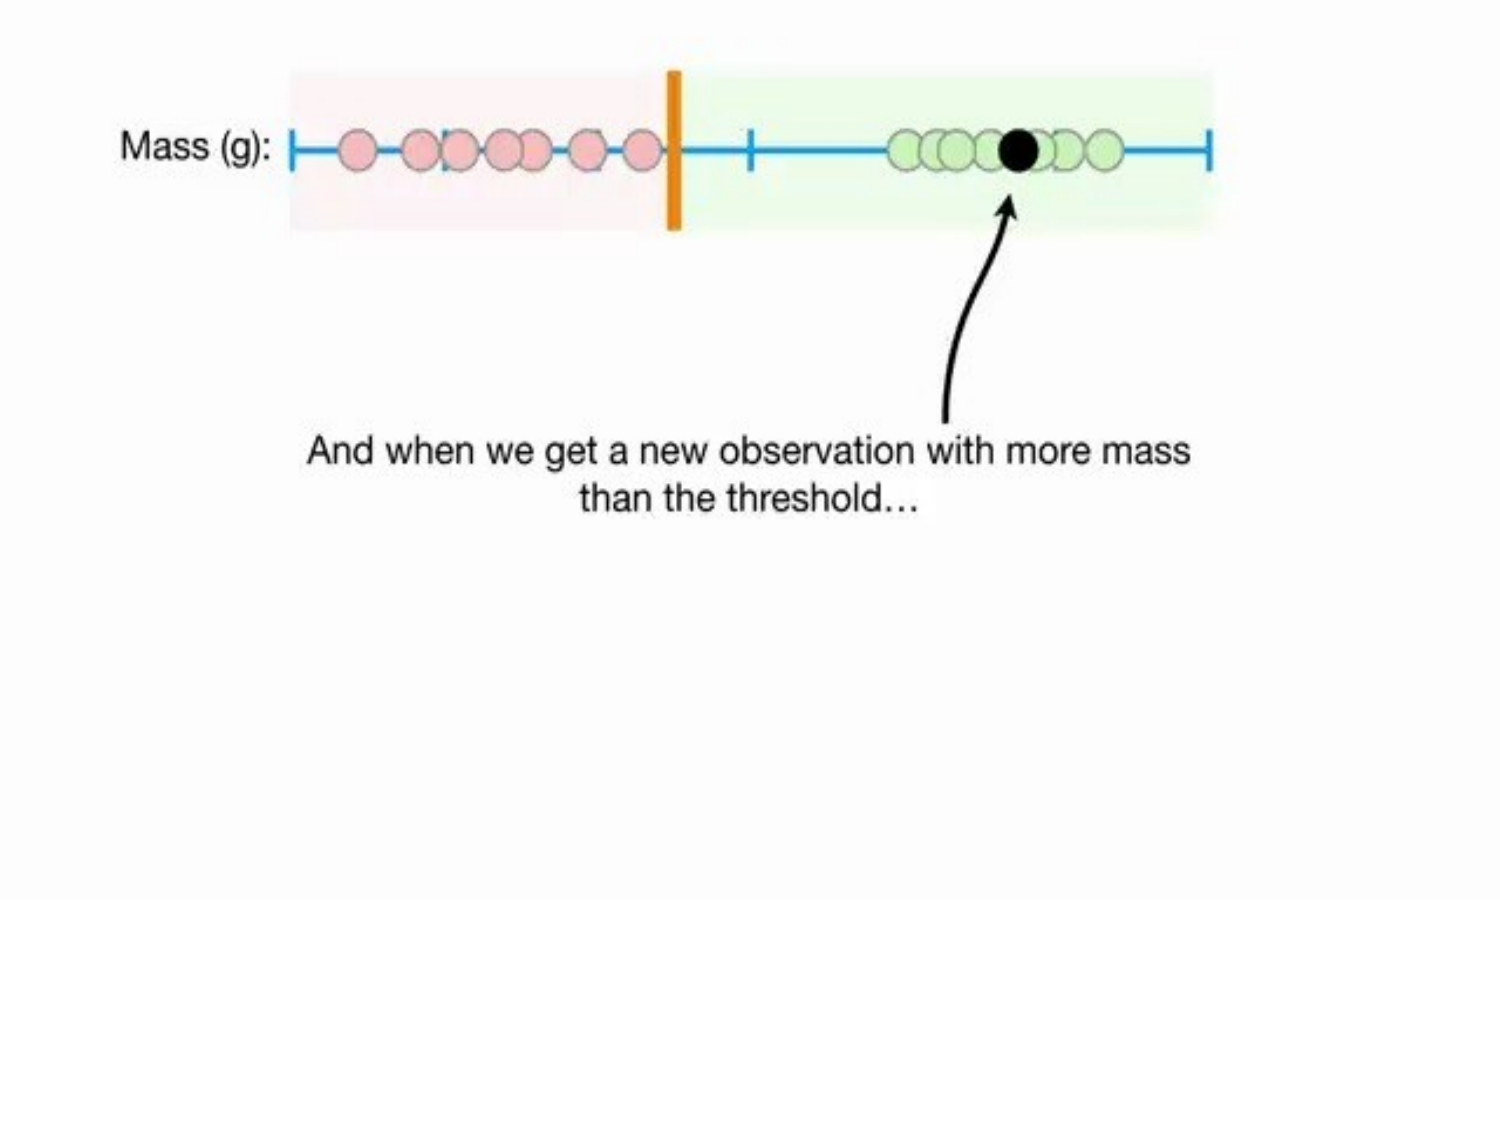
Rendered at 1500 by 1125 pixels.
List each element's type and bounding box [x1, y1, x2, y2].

picture [0, 0, 1500, 901]
